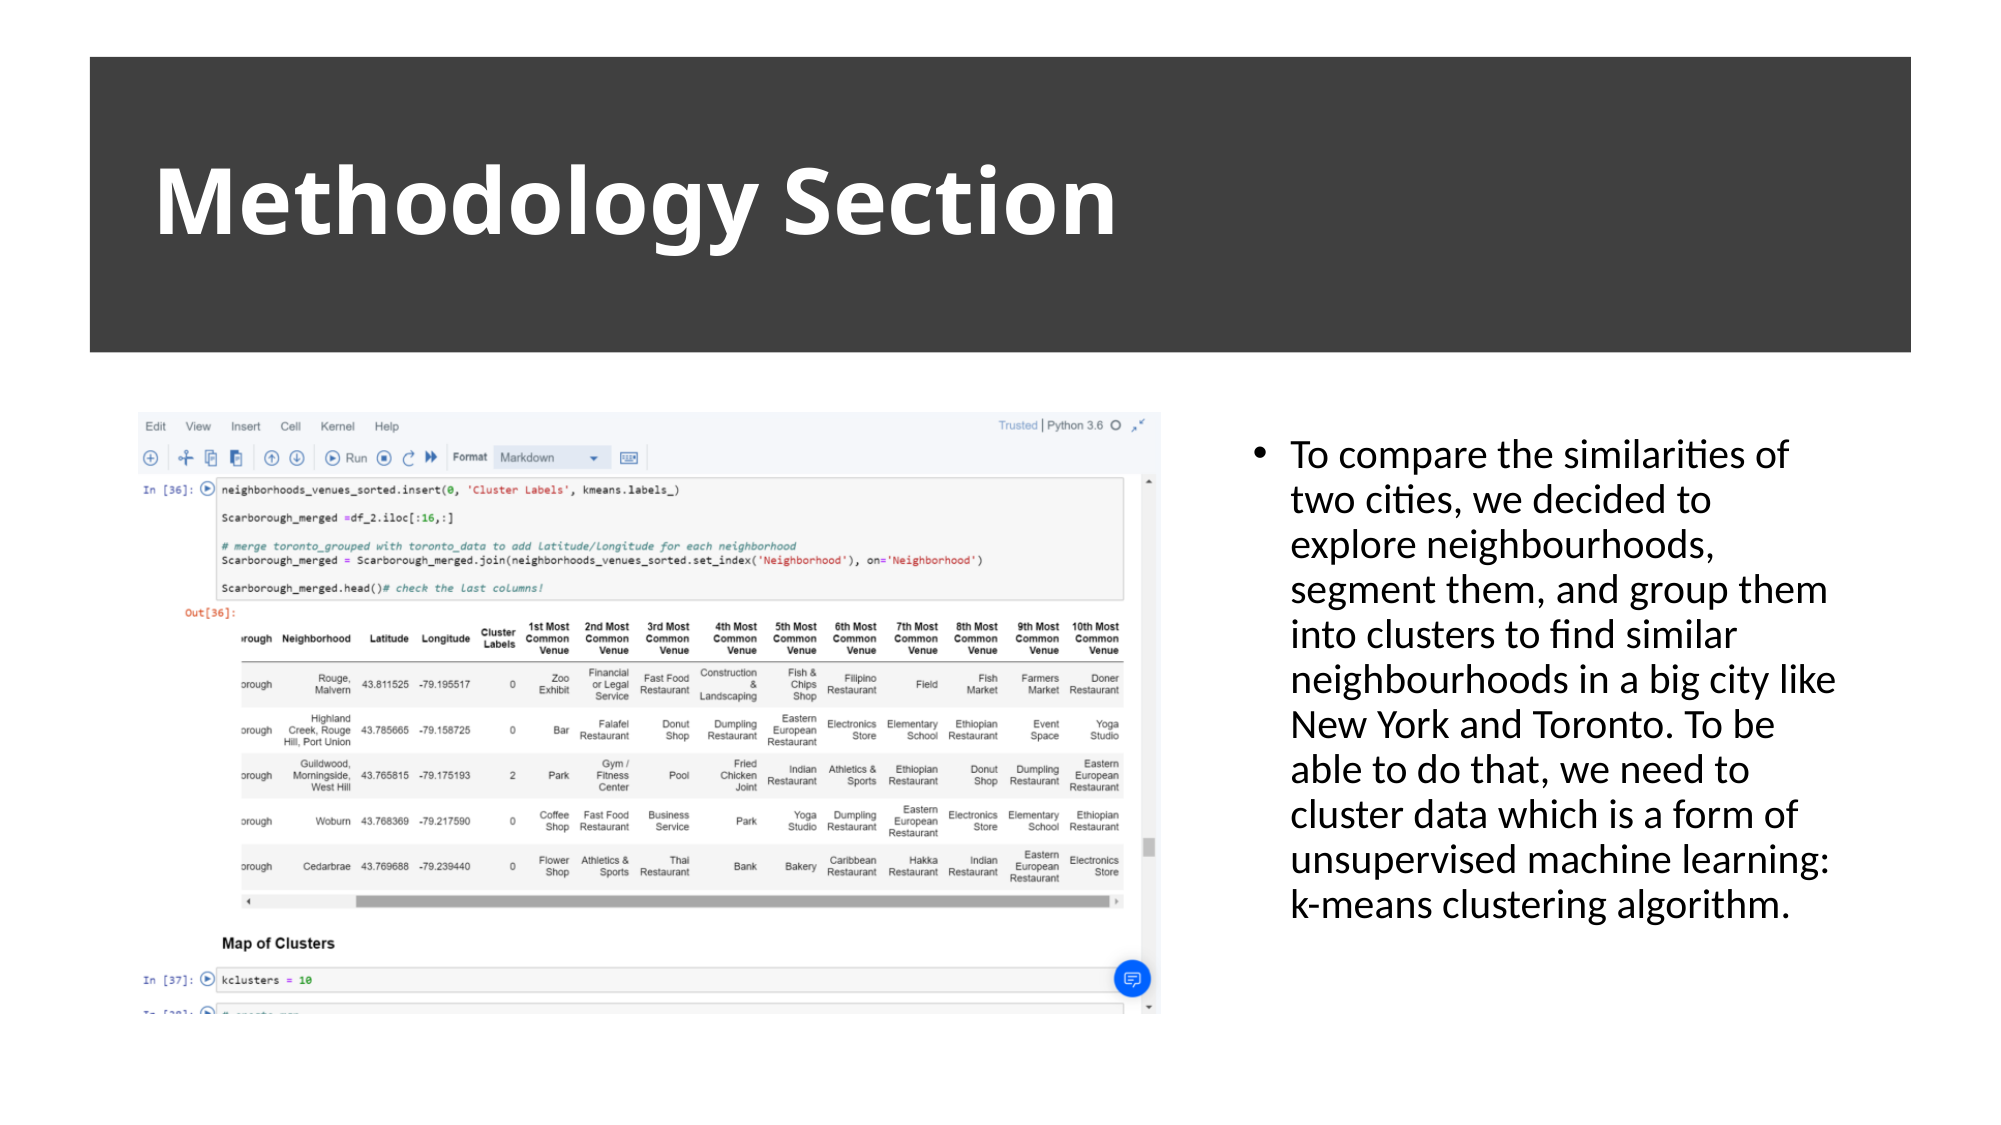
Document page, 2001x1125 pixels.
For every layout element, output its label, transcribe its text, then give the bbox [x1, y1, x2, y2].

text_box [89, 56, 1912, 353]
list To compare the similarities of two cities, we decided to explore neighbourhoods, segment them, and group them into clusters to find similar neighbourhoods in a big city like New York and Toronto. To be able to do that, we need to cluster data which is a form of unsupervised machine learning: k-means clustering algorithm. [1237, 412, 1862, 1014]
title Methodology Section [137, 96, 1863, 314]
picture [137, 412, 1161, 1014]
